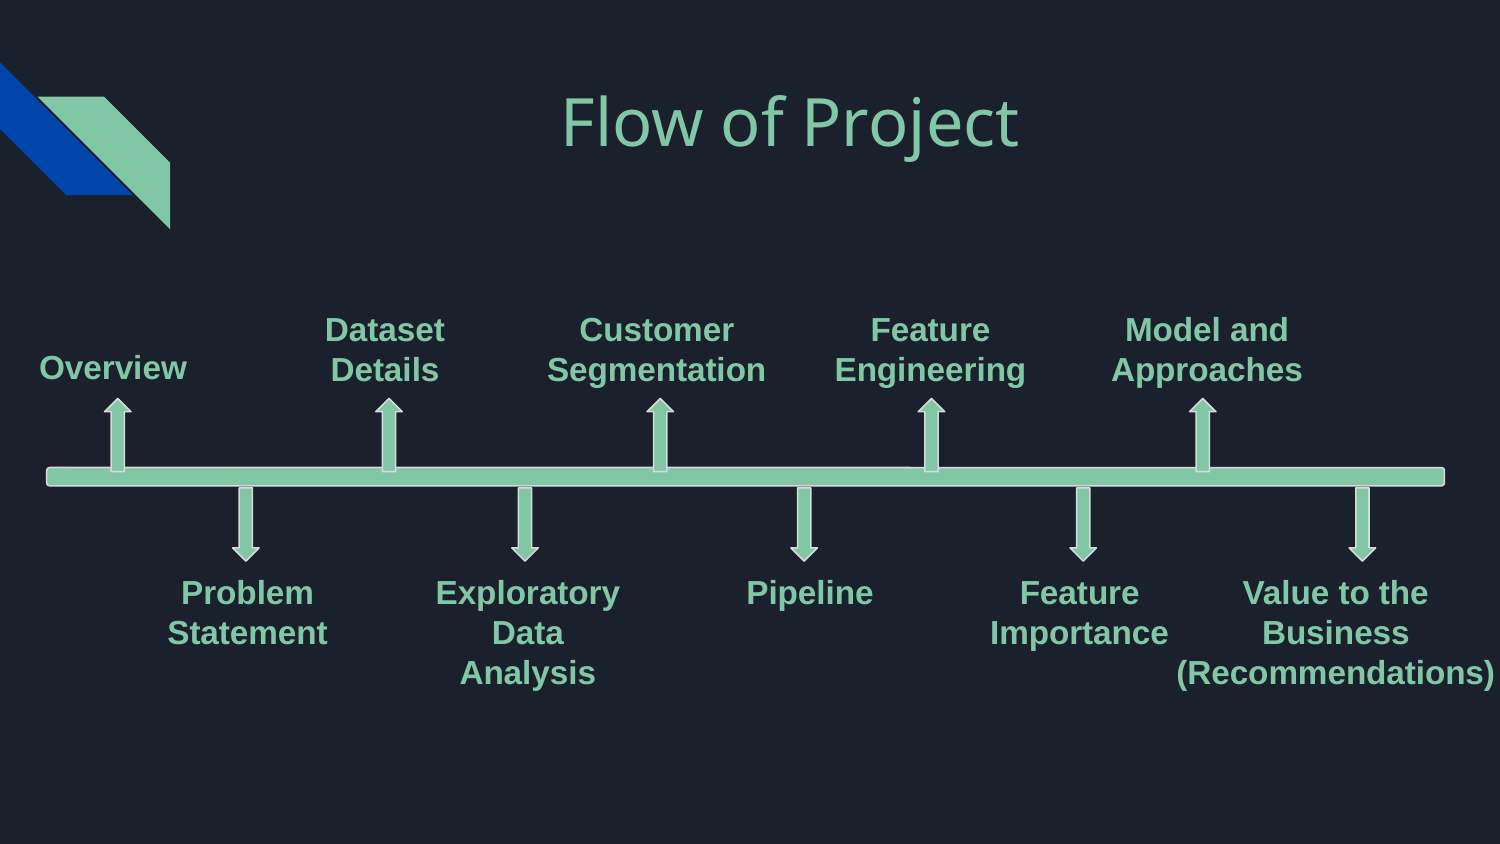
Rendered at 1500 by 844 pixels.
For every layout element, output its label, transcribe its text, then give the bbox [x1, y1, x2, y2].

text_box Dataset Details [285, 293, 485, 404]
text_box [1349, 487, 1376, 556]
text_box Feature Engineering [817, 293, 1044, 404]
text_box Value to the Business (Recommendations) [1159, 556, 1500, 706]
text_box Customer Segmentation [524, 293, 790, 404]
text_box [1189, 404, 1216, 472]
text_box Problem Statement [148, 556, 347, 666]
text_box Pipeline [710, 556, 910, 626]
text_box [1070, 487, 1097, 556]
text_box [232, 487, 260, 556]
text_box [647, 404, 674, 472]
text_box [918, 404, 945, 472]
text_box Overview [24, 331, 210, 401]
text_box [375, 404, 403, 472]
text_box [104, 401, 131, 472]
text_box [46, 467, 1445, 486]
title Flow of Project [212, 64, 1368, 215]
text_box Model and Approaches [1084, 293, 1330, 404]
text_box Feature Importance [966, 556, 1159, 666]
text_box [790, 487, 818, 556]
text_box Exploratory Data Analysis [414, 556, 641, 706]
text_box [511, 487, 539, 556]
